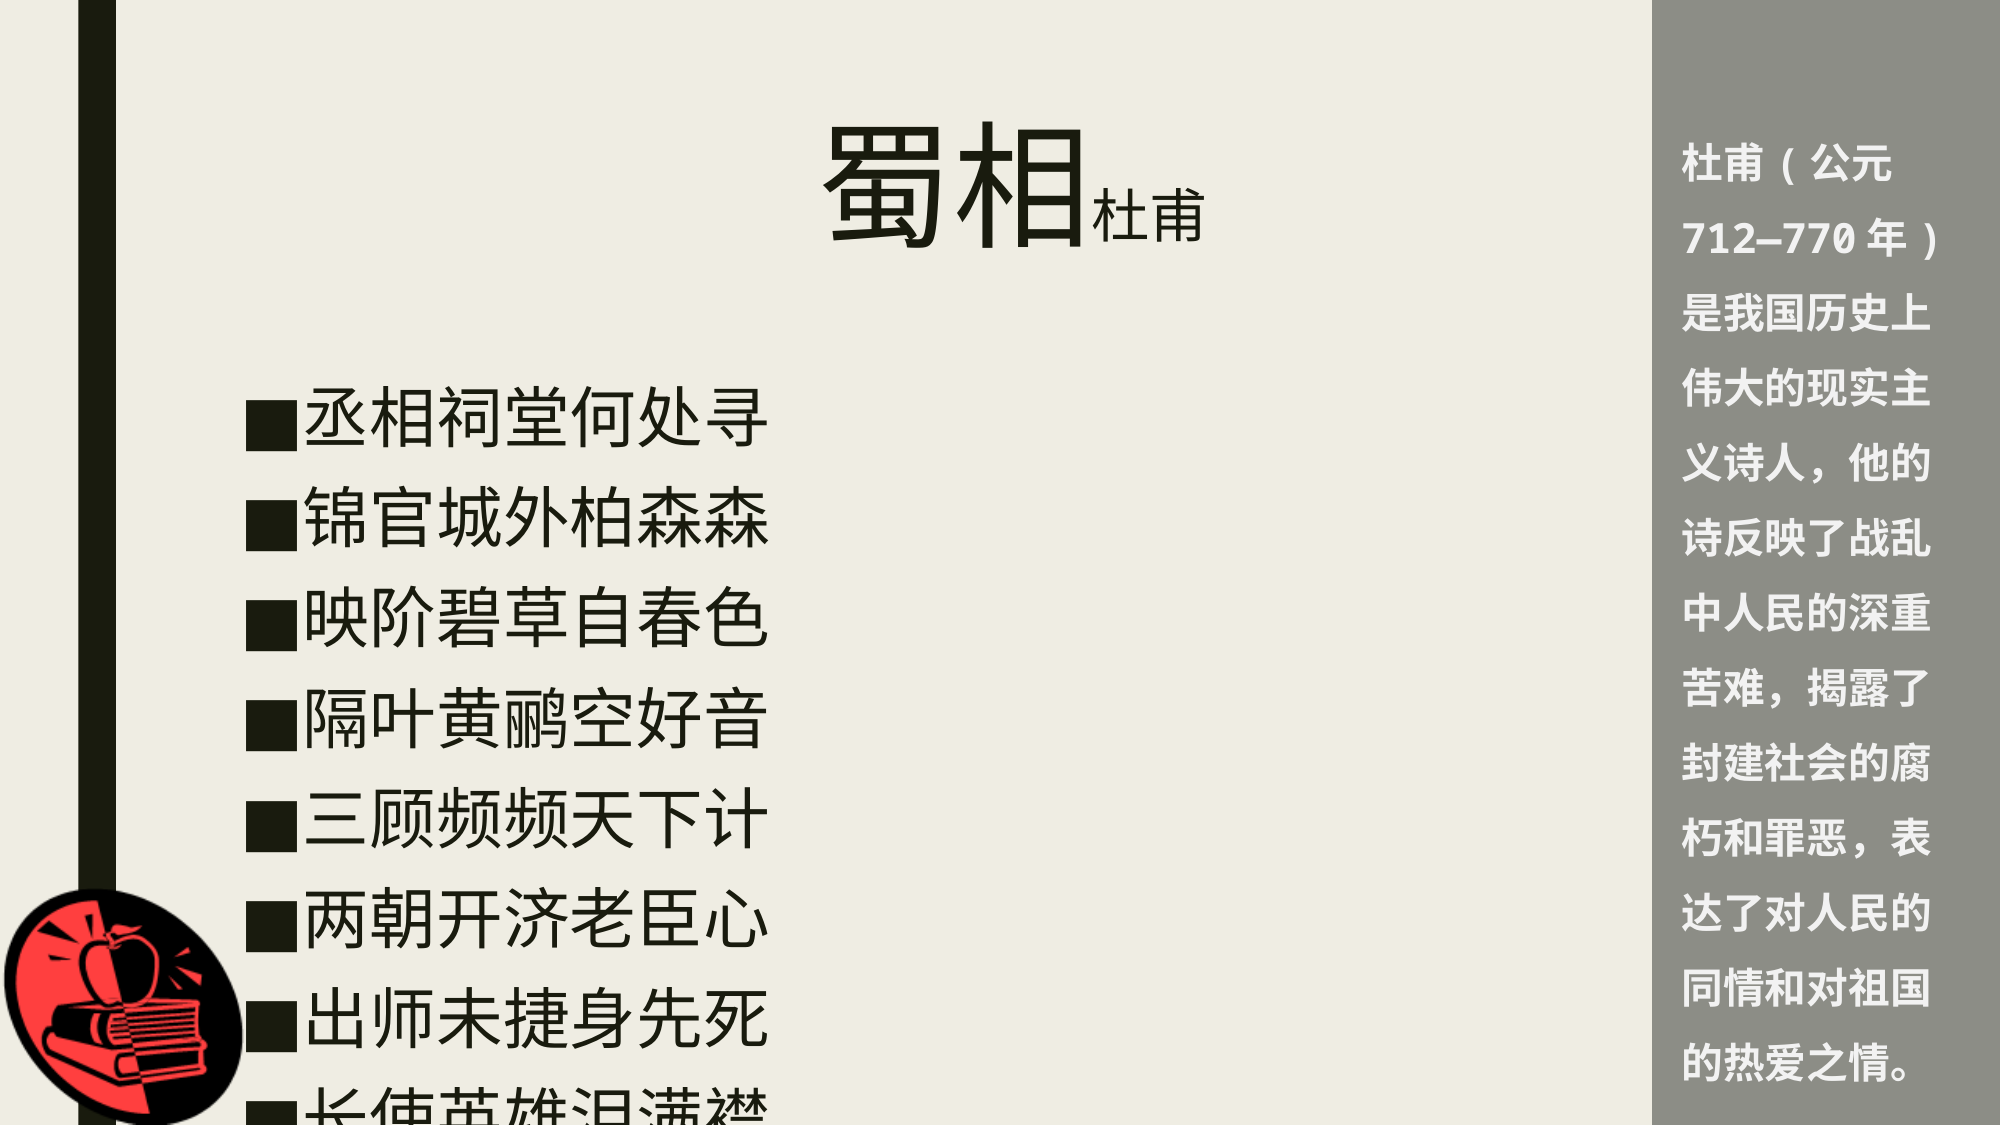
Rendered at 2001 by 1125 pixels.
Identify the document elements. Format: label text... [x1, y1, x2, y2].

title 蜀相杜甫 [225, 112, 1652, 357]
text_box 杜甫(公元712—770年)是我国历史上伟大的现实主义诗人，他的诗反映了战乱中人民的深重苦难，揭露了封建社会的腐朽和罪恶，表达了对人民的同情和对祖国的热爱之情。 [1652, 0, 2000, 1125]
picture [0, 888, 244, 1125]
list 丞相祠堂何处寻 锦官城外柏森森 映阶碧草自春色 隔叶黄鹂空好音 三顾频频天下计 两朝开济老臣心 出师未捷身先死 长使英雄泪满襟 [225, 375, 1652, 963]
